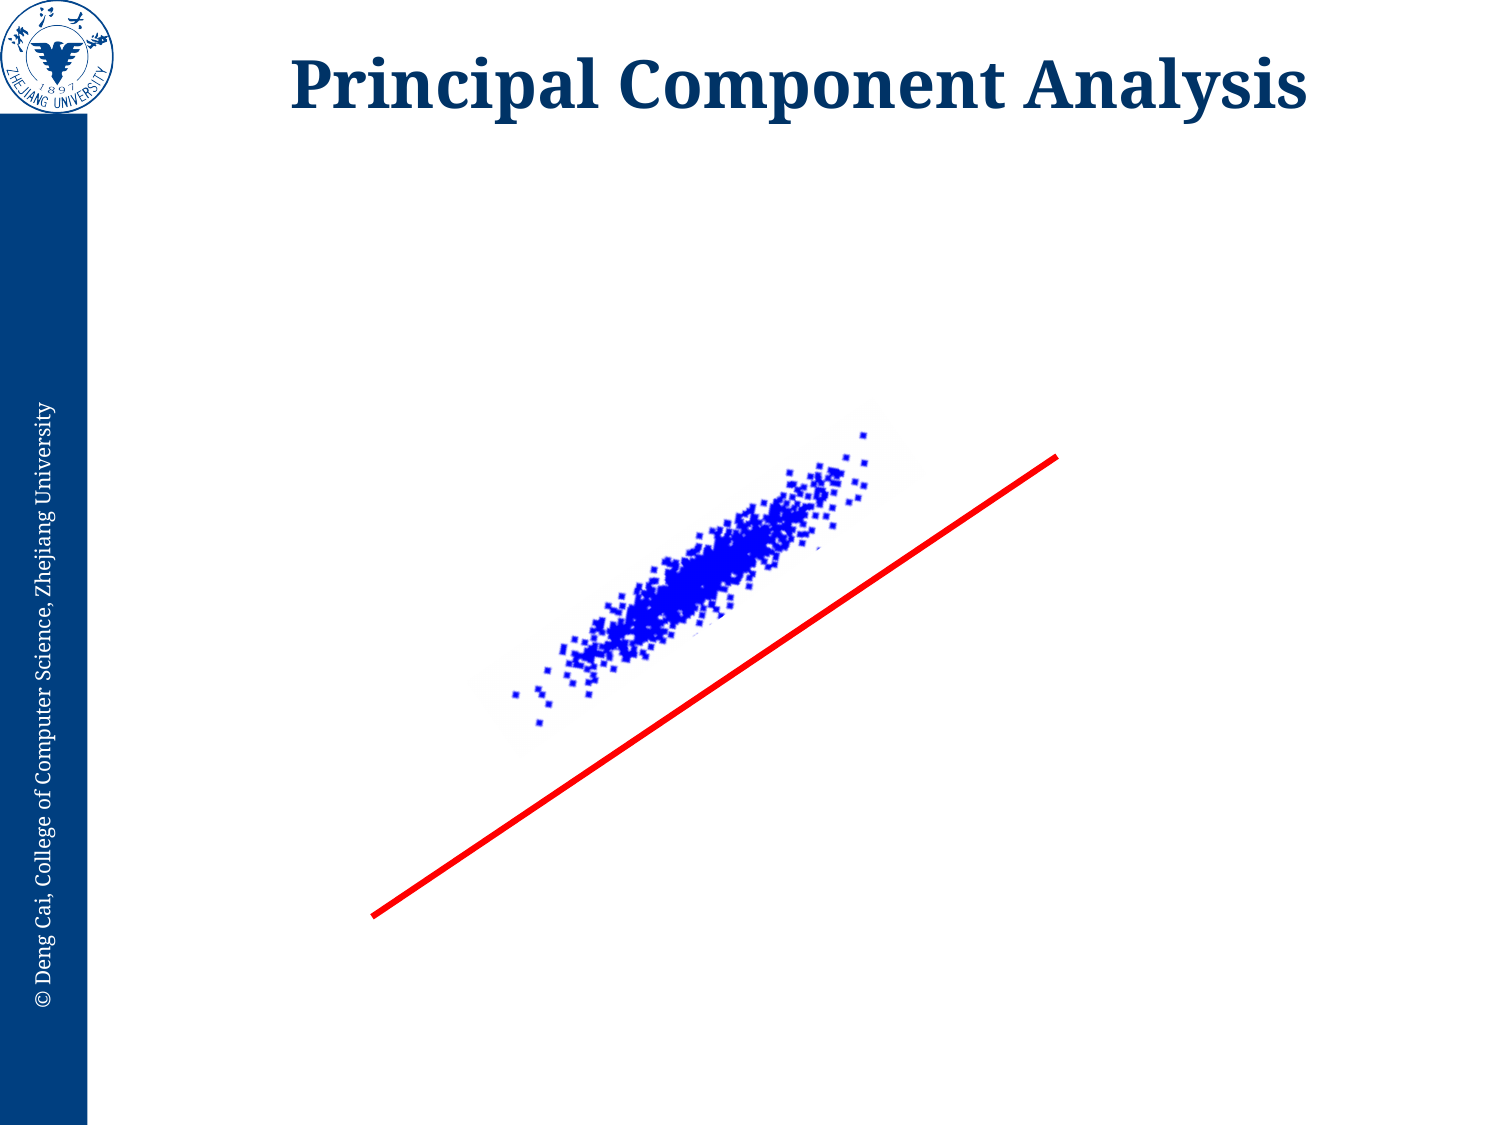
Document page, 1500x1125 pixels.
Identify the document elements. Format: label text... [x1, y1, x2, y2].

picture [793, 399, 912, 455]
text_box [371, 455, 1058, 918]
picture [0, 0, 114, 114]
title Principal Component Analysis [129, 30, 1471, 131]
